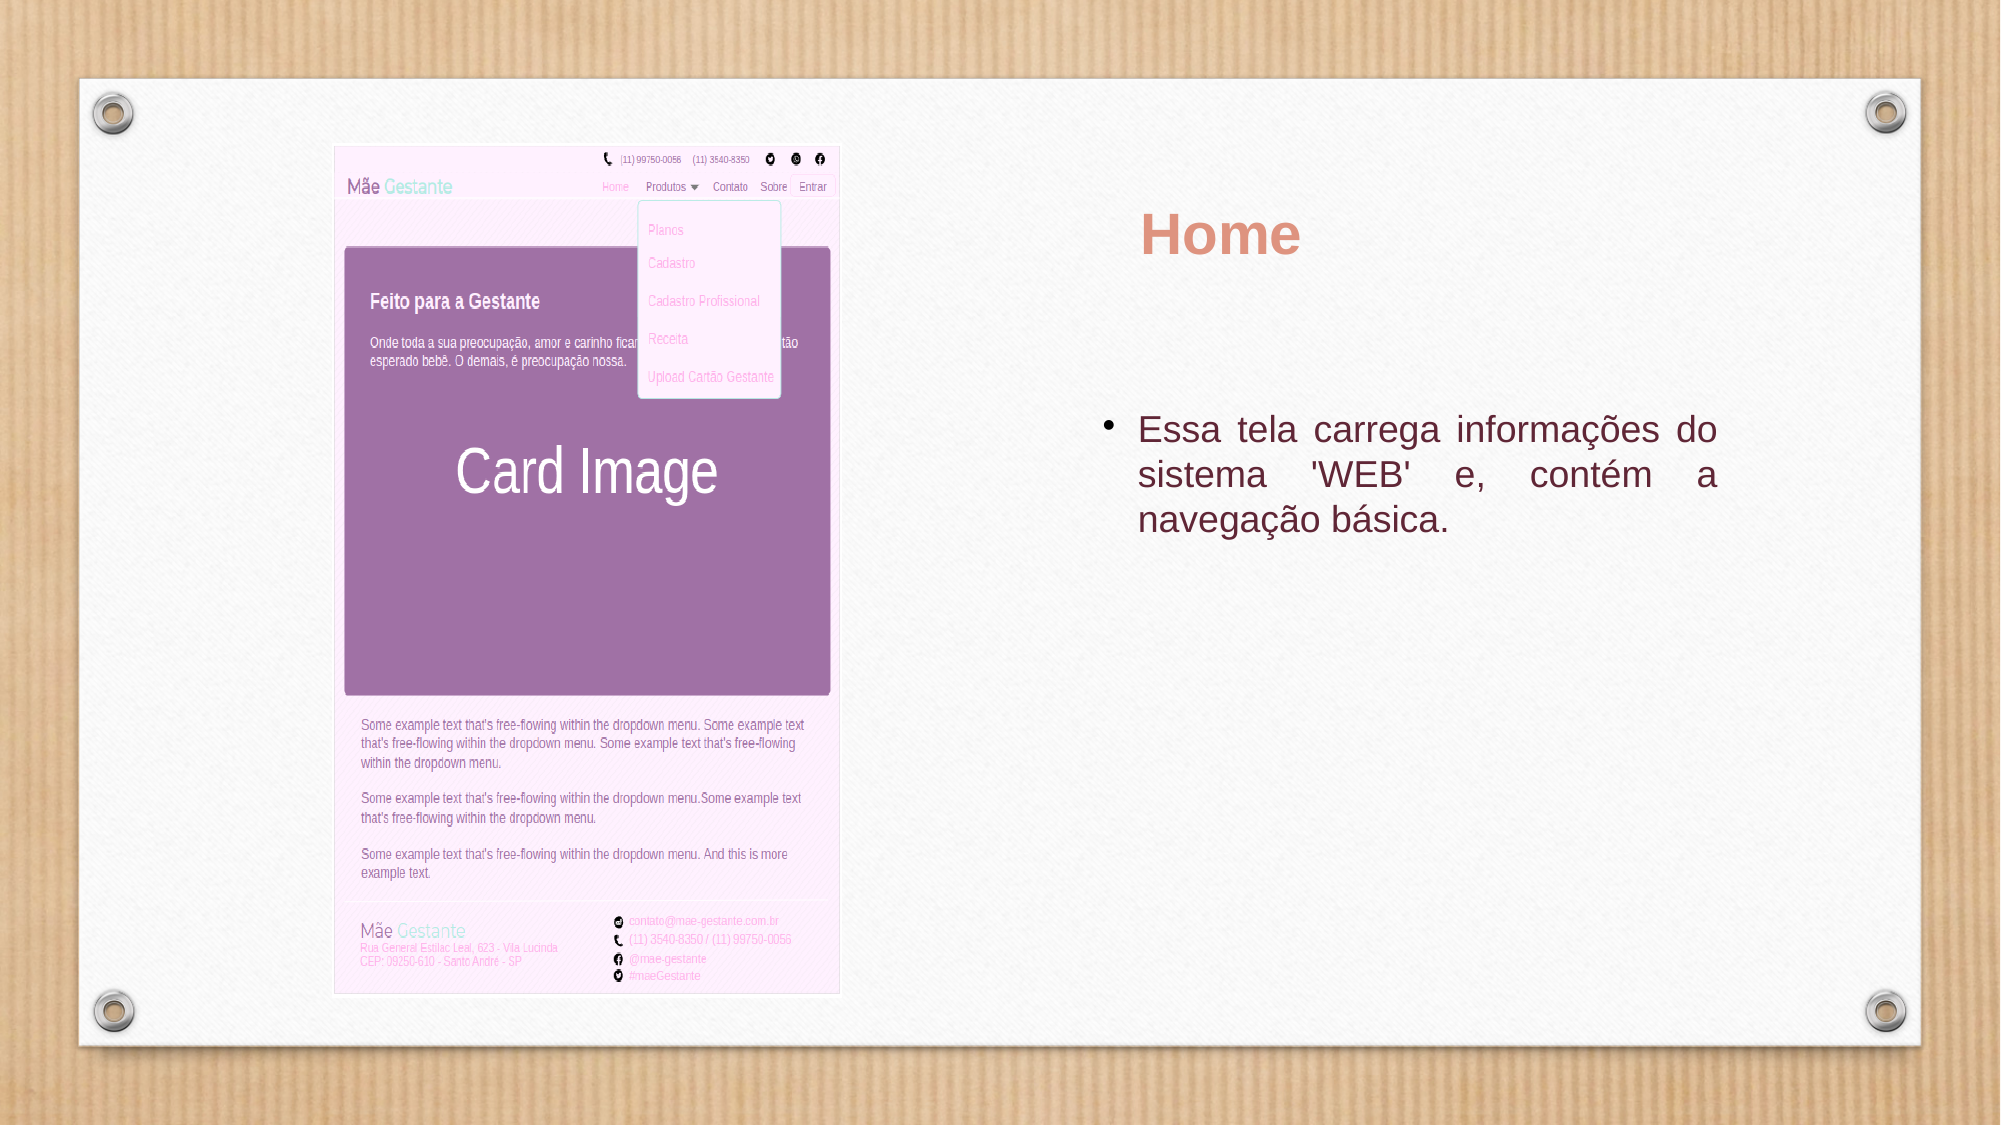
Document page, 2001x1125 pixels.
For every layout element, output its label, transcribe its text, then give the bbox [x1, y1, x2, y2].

text_box Home [1125, 120, 1695, 344]
text_box Essa tela carrega informações do sistema 'WEB' e, contém a navegação básica. [1087, 397, 1733, 837]
picture [0, 0, 2001, 1125]
